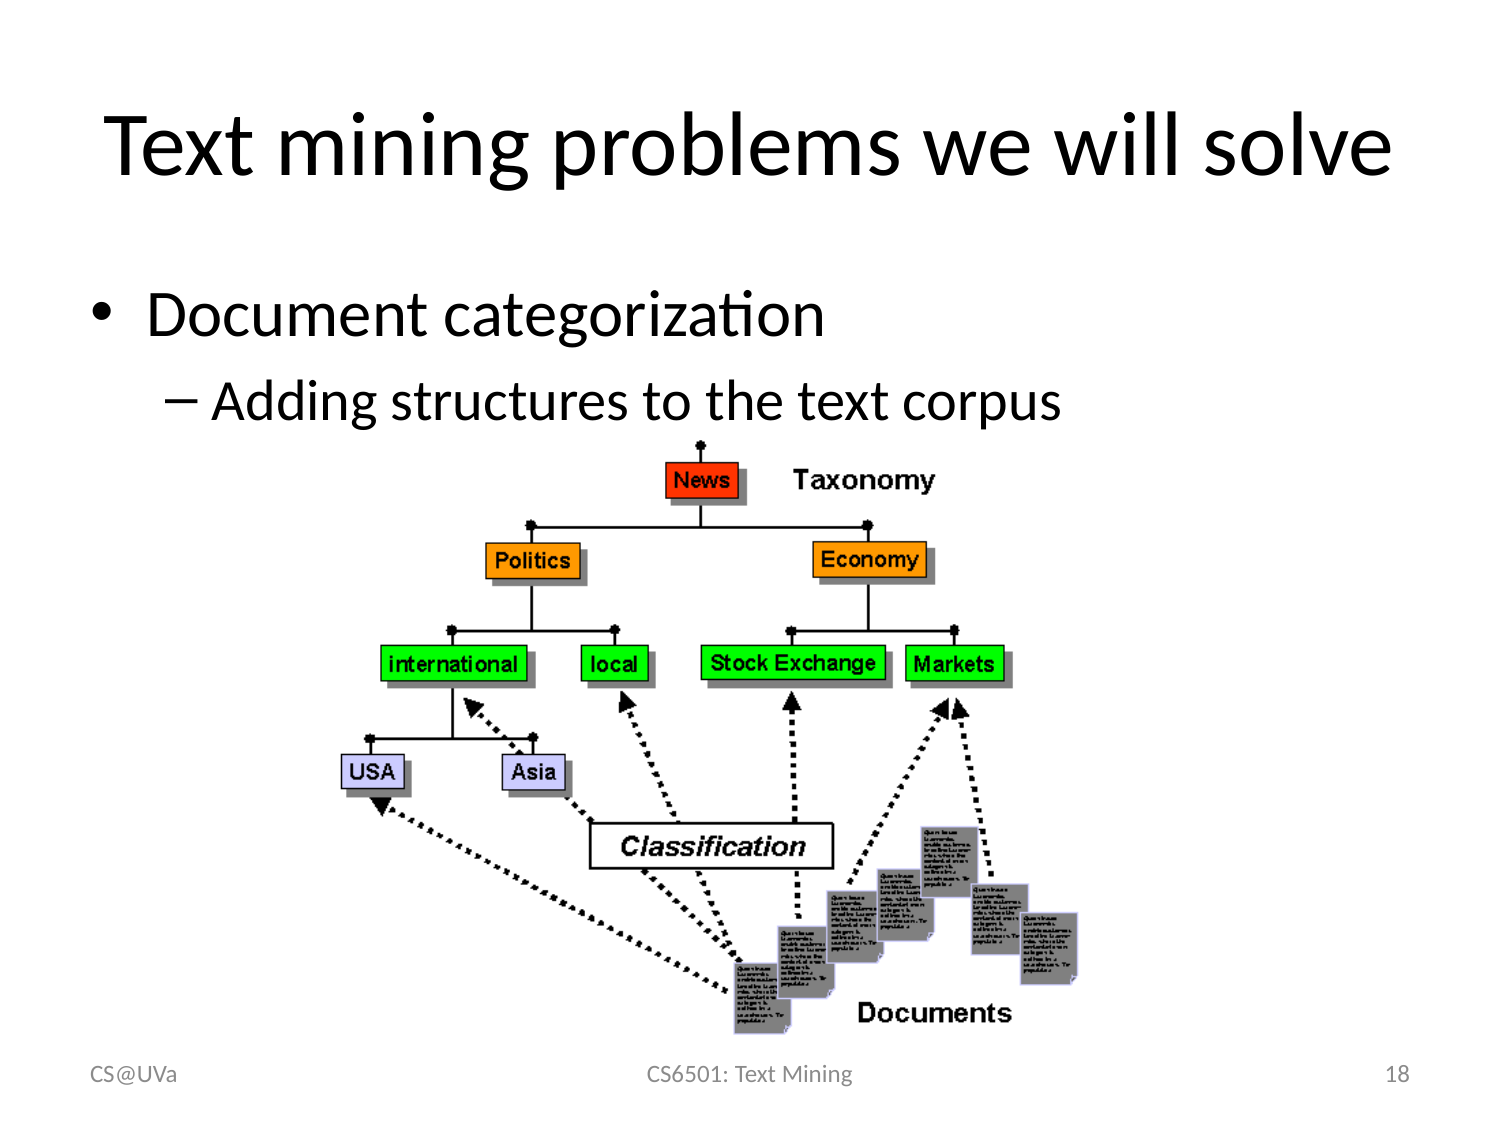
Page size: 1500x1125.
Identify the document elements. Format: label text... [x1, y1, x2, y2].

slide_number CS@UVa [75, 1042, 425, 1103]
footer CS6501: Text Mining [512, 1052, 988, 1103]
list Document categorization Adding structures to the text corpus [75, 262, 1425, 1005]
picture [325, 438, 1089, 1043]
slide_number 18 [1074, 1042, 1425, 1103]
title Text mining problems we will solve [75, 45, 1425, 233]
